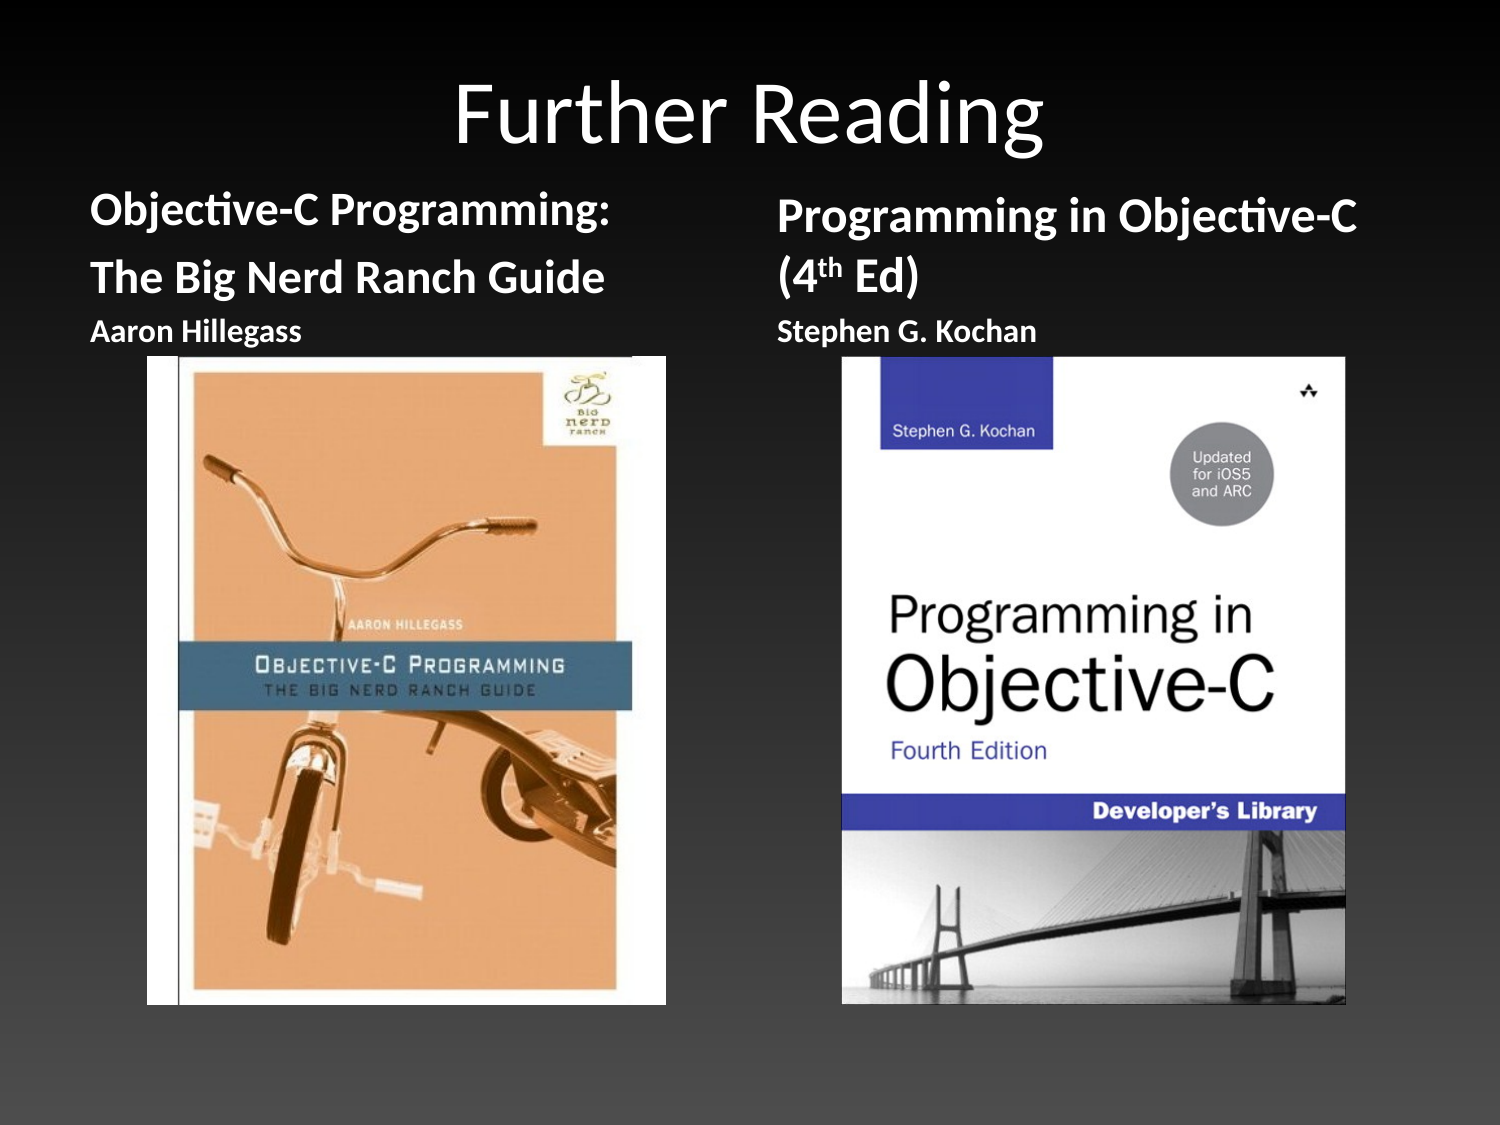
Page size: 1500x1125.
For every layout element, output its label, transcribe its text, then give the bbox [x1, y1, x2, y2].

title Further Reading [75, 45, 1425, 170]
list Programming in Objective-C (4th Ed) [761, 169, 1425, 251]
text_box Aaron Hillegass [75, 294, 738, 356]
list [761, 356, 1426, 1006]
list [74, 356, 738, 1006]
list Objective-C Programming: The Big Nerd Ranch Guide [75, 169, 738, 294]
text_box Stephen G. Kochan [761, 251, 1425, 356]
